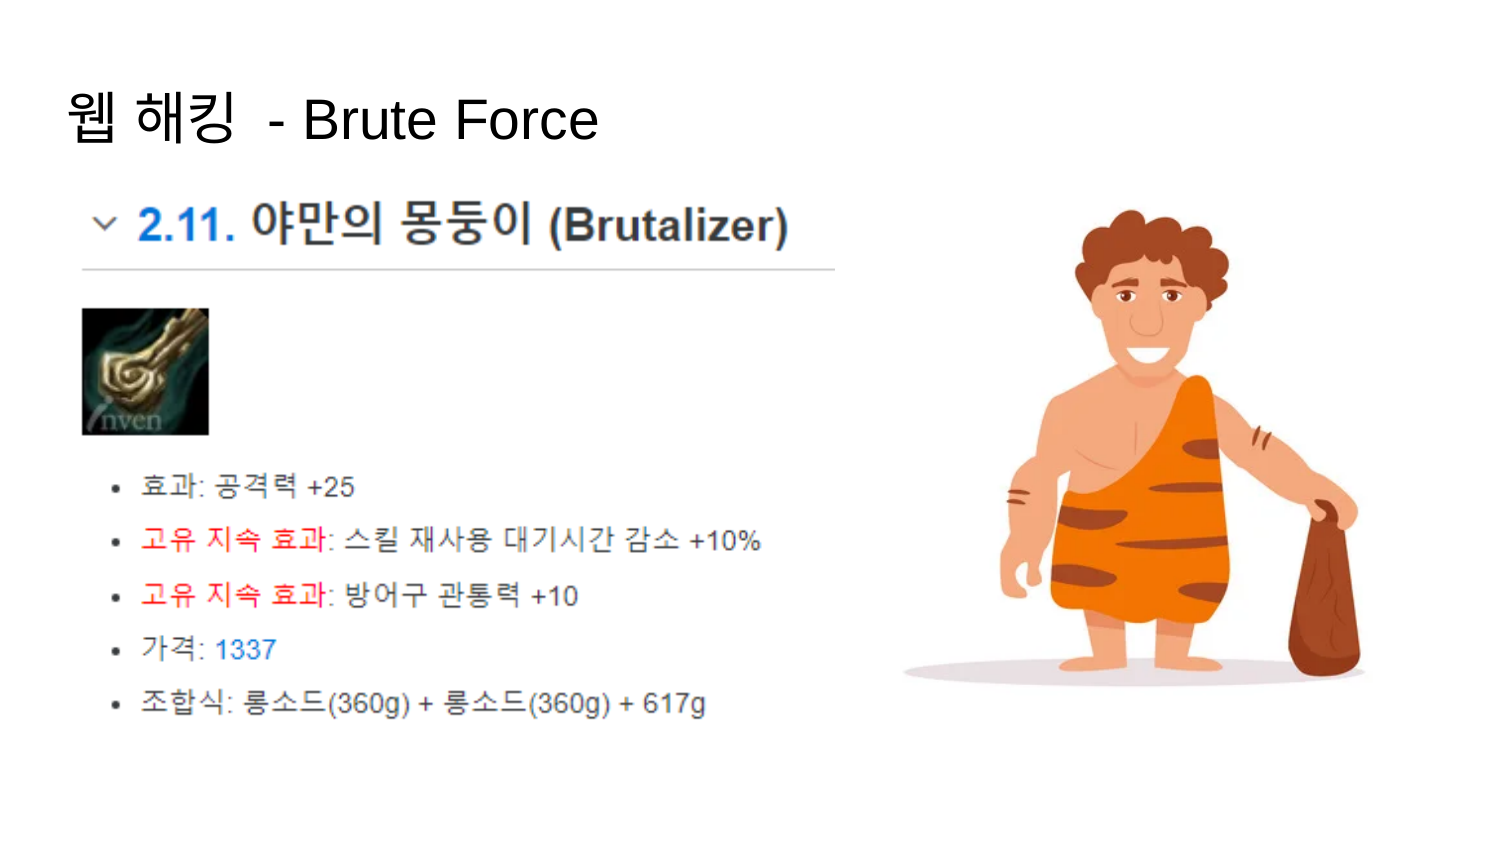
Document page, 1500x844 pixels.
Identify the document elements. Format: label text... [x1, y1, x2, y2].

picture [38, 166, 835, 747]
title 웹 해킹 - Brute Force [51, 72, 1449, 167]
picture [856, 166, 1437, 747]
